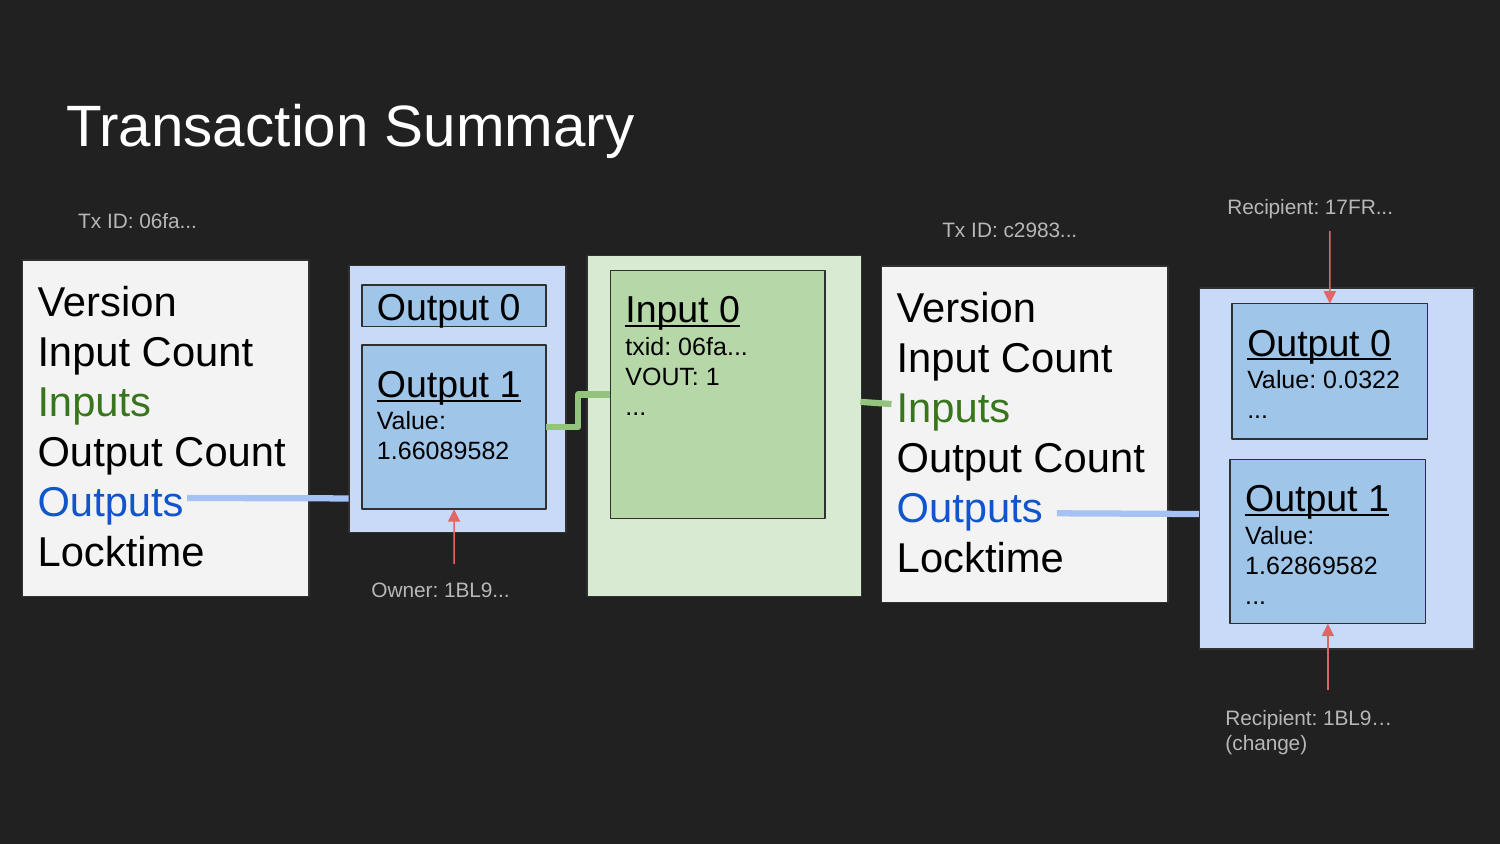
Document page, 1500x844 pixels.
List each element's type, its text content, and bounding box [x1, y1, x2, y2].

text_box [1199, 288, 1475, 650]
text_box Owner: 1BL9... [356, 563, 552, 615]
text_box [860, 401, 892, 405]
text_box Output 0 [361, 284, 547, 327]
text_box Input 0 txid: 06fa... VOUT: 1 ... [610, 270, 825, 519]
text_box Recipient: 1BL9… (change) [1210, 689, 1446, 770]
text_box Output 0 Value: 0.0322 ... [1232, 303, 1428, 440]
text_box Version Input Count Inputs Output Count Outputs Locktime [881, 265, 1169, 603]
text_box Tx ID: c2983... [927, 204, 1123, 255]
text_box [545, 394, 611, 428]
text_box [586, 255, 862, 597]
text_box Output 1 Value: 1.66089582 [361, 344, 547, 510]
text_box [348, 265, 566, 533]
text_box Output 1 Value: 1.62869582 ... [1230, 459, 1426, 624]
text_box Tx ID: 06fa... [63, 195, 259, 246]
text_box Recipient: 17FR... [1212, 181, 1448, 232]
text_box Version Input Count Inputs Output Count Outputs Locktime [22, 259, 309, 597]
title Transaction Summary [51, 72, 1449, 167]
